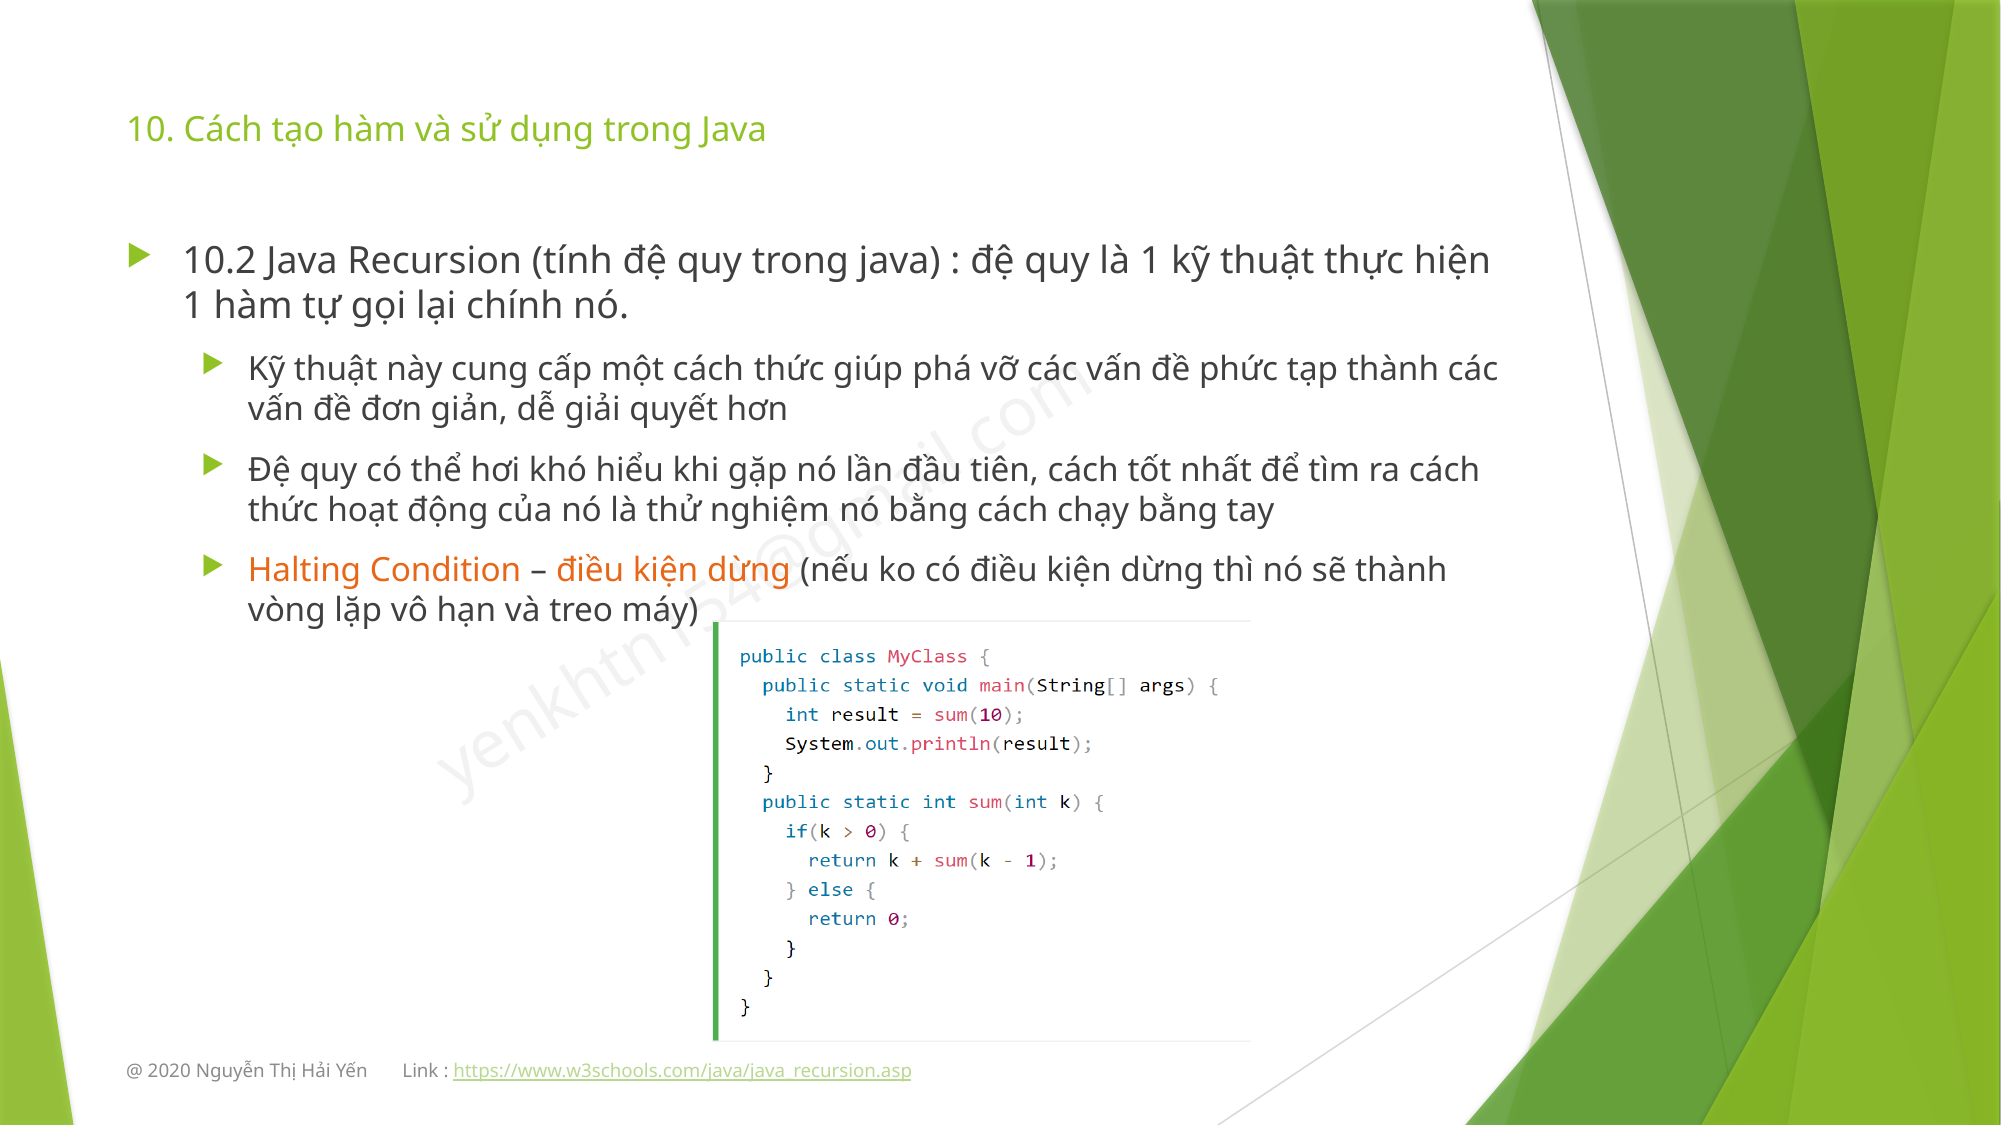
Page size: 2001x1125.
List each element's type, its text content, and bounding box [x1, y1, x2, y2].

picture [711, 620, 1251, 1043]
footer @ 2020 Nguyễn Thị Hải Yến Link : https://www.w3schools.com/java/java_recursion.asp [111, 1041, 1145, 1102]
list 10.2 Java Recursion (tính đệ quy trong java) : đệ quy là 1 kỹ thuật thực hiện 1 hàm tự gọi lại chính nó. Kỹ thuật này cung cấp một cách thức giúp phá vỡ các vấn đề phức tạp thành các vấn đề đơn giản, dễ giải quyết hơn Đệ quy có thể hơi khó hiểu khi gặp nó lần đầu tiên, cách tốt nhất để tìm ra cách thức hoạt động của nó là thử nghiệm nó bằng cách chạy bằng tay Halting Condition – điều kiện dừng (nếu ko có điều kiện dừng thì nó sẽ thành vòng lặp vô hạn và treo máy) [111, 228, 1522, 991]
title 10. Cách tạo hàm và sử dụng trong Java [111, 99, 1522, 199]
